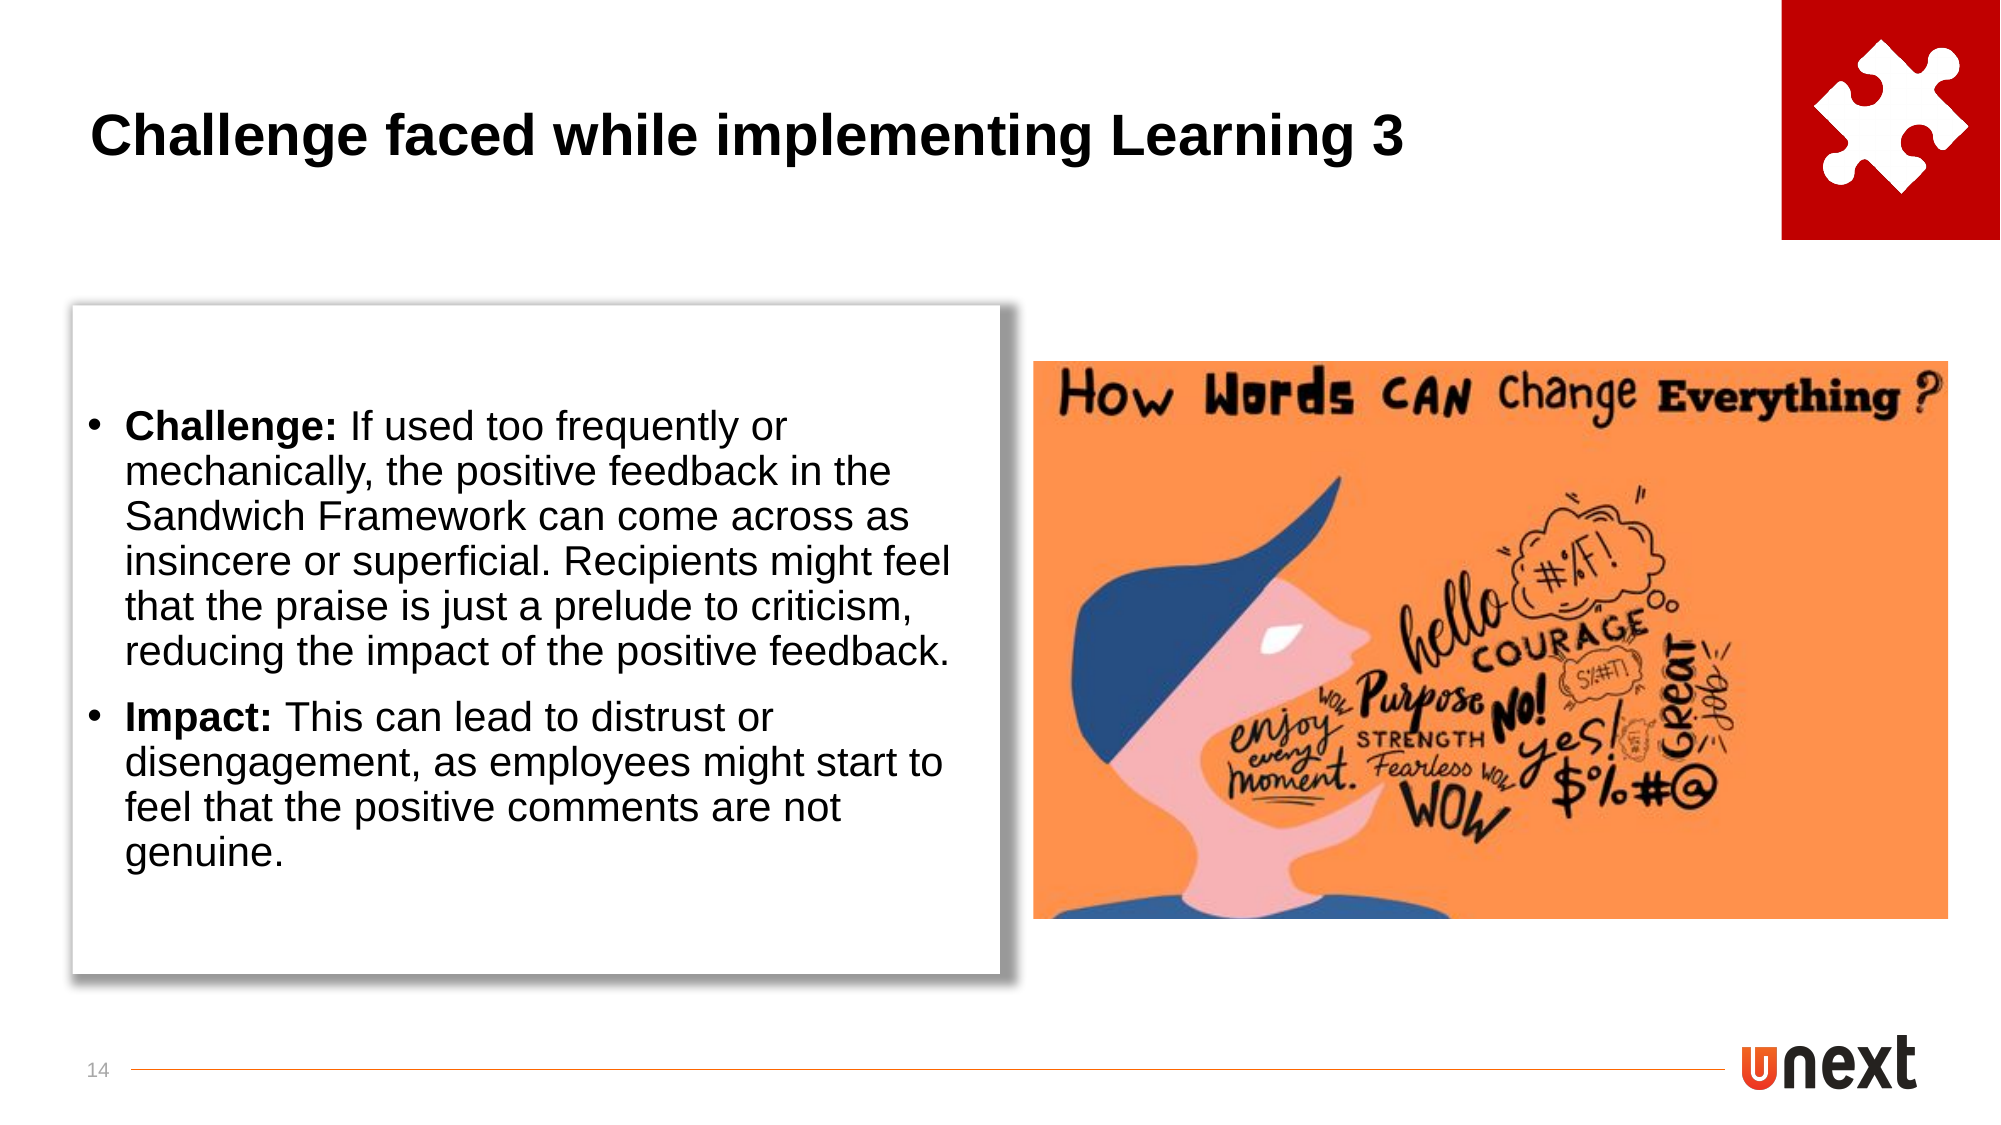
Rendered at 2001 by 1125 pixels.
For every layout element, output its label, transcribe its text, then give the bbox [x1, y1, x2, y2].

picture [1798, 27, 1984, 213]
picture [1742, 1035, 1917, 1090]
title Challenge faced while implementing Learning 3 [76, 78, 1798, 196]
text_box Challenge: If used too frequently or mechanically, the positive feedback in the Sandwich Framework can come across as insincere or superficial. Recipients might feel that the praise is just a prelude to criticism, reducing the impact of the positive feedback. Impact: This can lead to distrust or disengagement, as employees might start to feel that the positive comments are not genuine. [72, 305, 1000, 974]
picture [1033, 361, 1949, 919]
slide_number 14 [48, 1047, 110, 1091]
text_box [1781, 0, 2000, 241]
